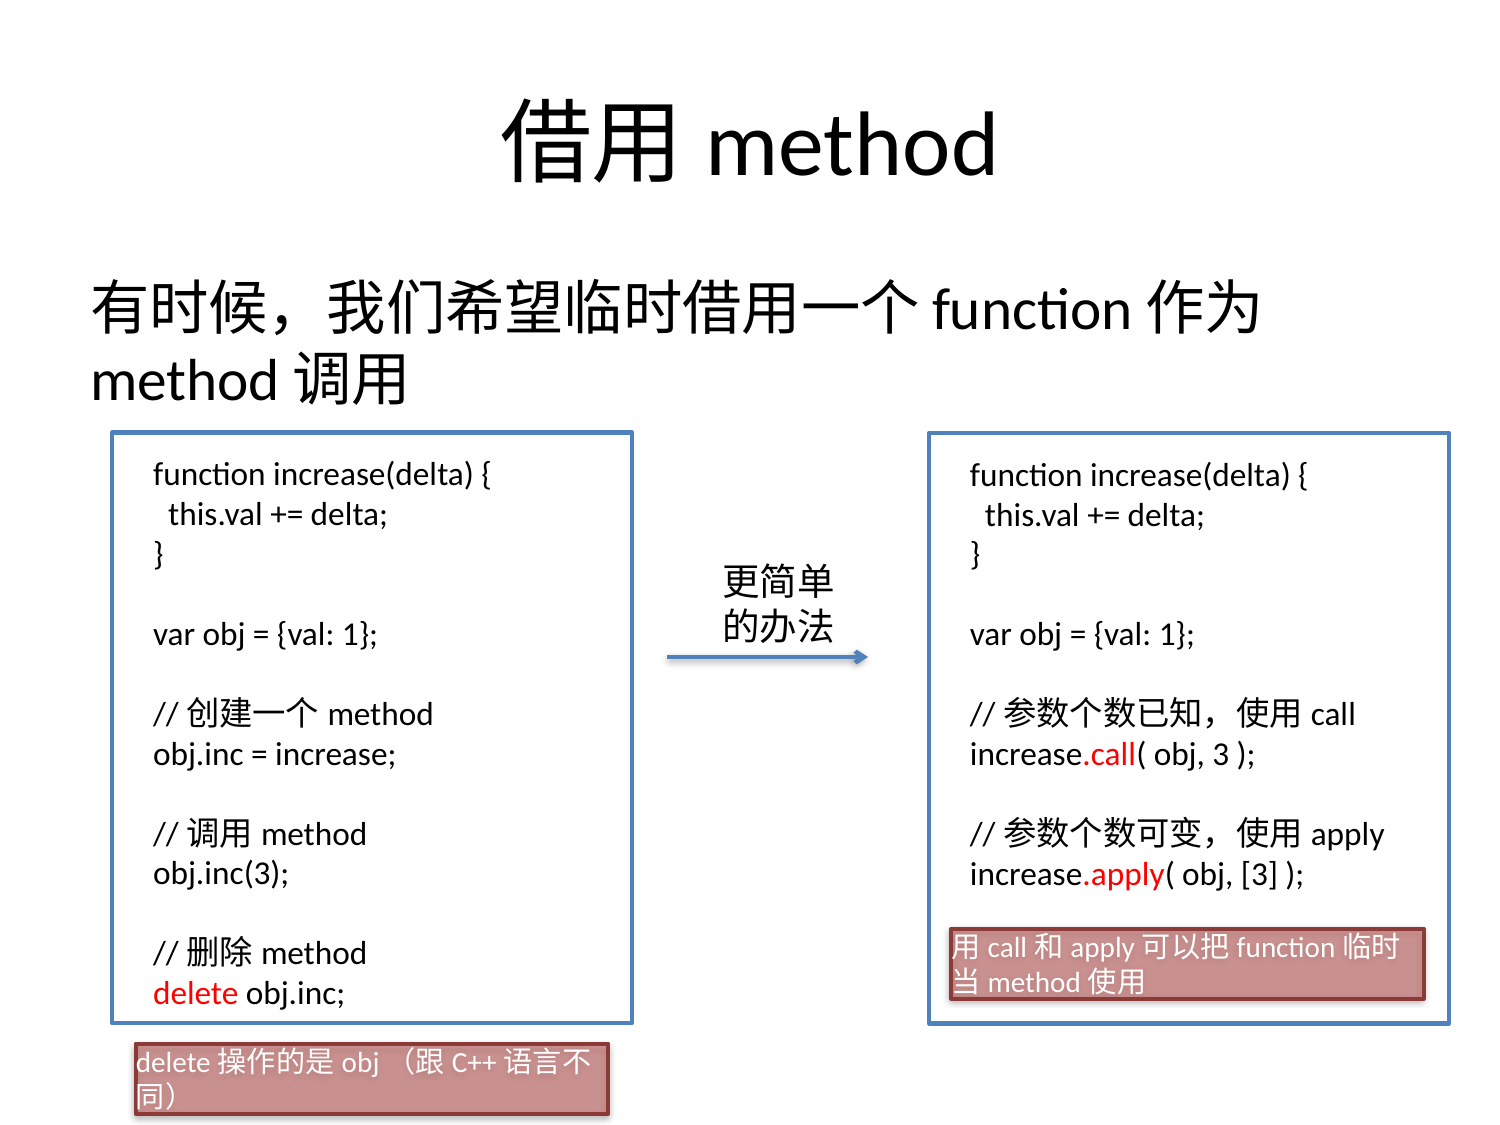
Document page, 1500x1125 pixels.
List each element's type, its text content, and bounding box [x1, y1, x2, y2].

text_box delete操作的是obj（跟C++语言不同） [135, 1043, 609, 1114]
text_box function increase(delta) { this.val += delta; } var obj = {val: 1}; //创建一个method obj.inc = increase; //调用method obj.inc(3); //删除method delete obj.inc; [145, 444, 548, 1019]
list 有时候，我们希望临时借用一个function作为method调用 [75, 262, 1425, 421]
text_box [927, 431, 1451, 1026]
text_box function increase(delta) { this.val += delta; } var obj = {val: 1}; //参数个数已知，使用call increase.call( obj, 3 ); //参数个数可变，使用apply increase.apply( obj, [3] ); [962, 445, 1424, 900]
title 借用method [75, 45, 1425, 233]
text_box 用call和apply可以把function临时当method使用 [951, 928, 1424, 999]
text_box [110, 430, 634, 1025]
text_box 更简单的办法 [714, 550, 868, 656]
